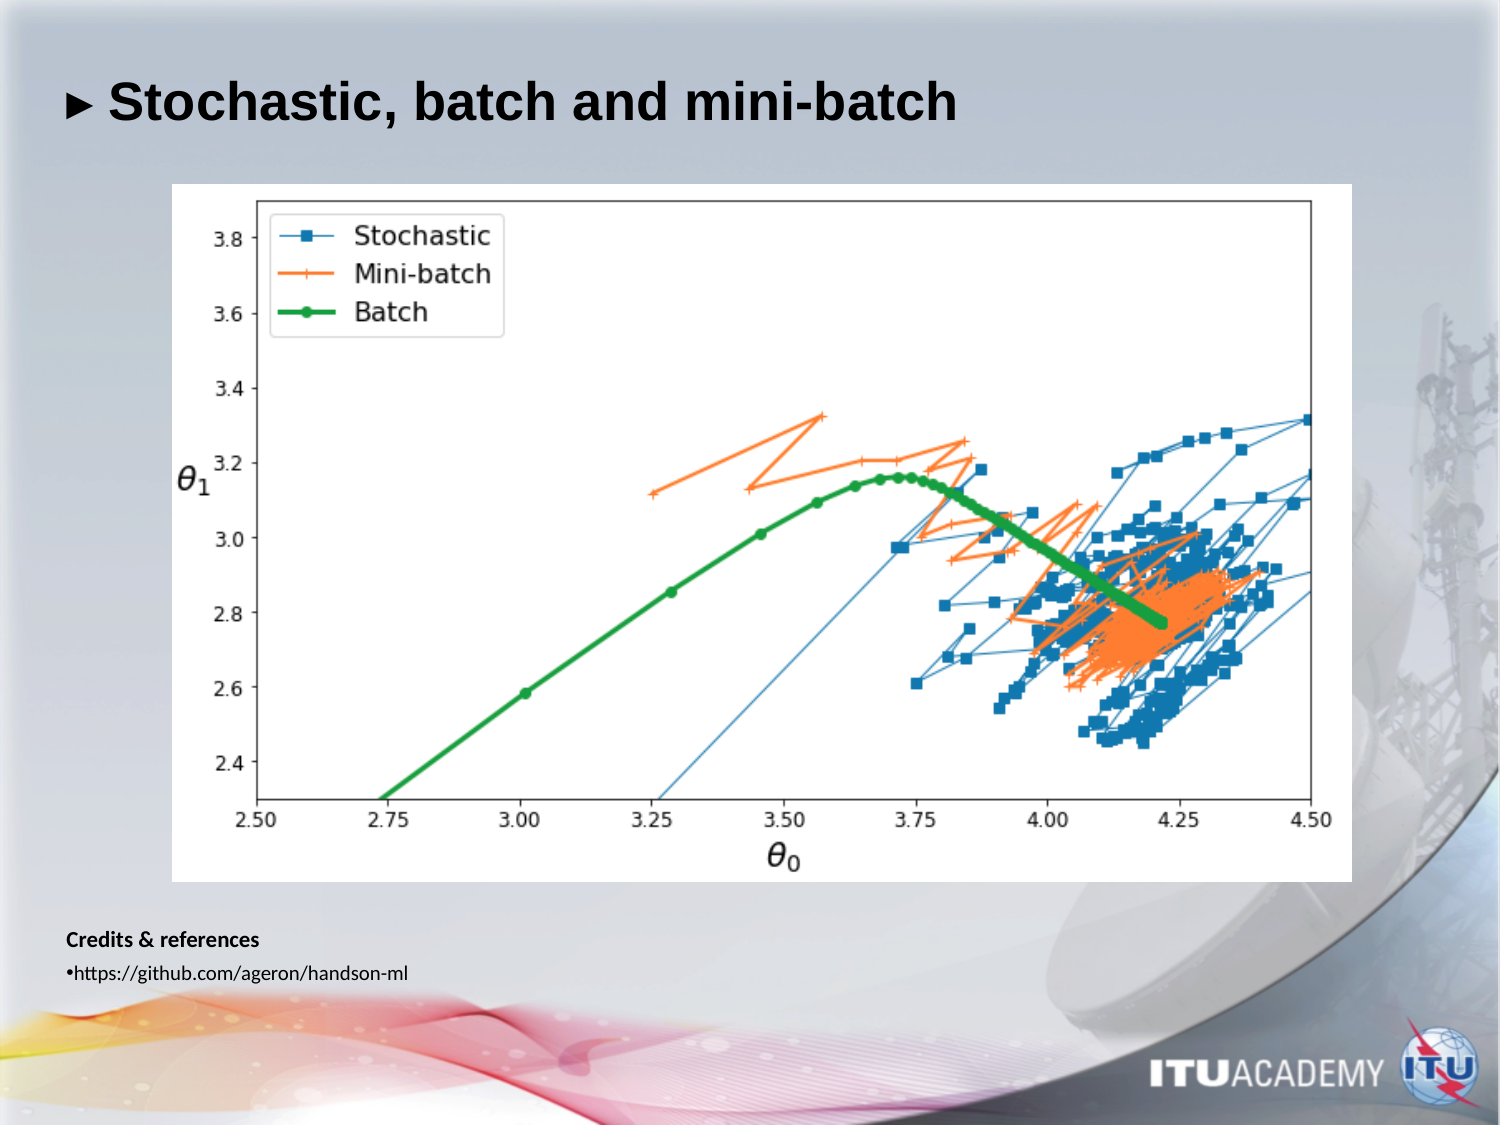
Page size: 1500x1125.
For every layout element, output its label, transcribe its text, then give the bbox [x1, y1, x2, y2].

list Credits & references [58, 916, 308, 965]
text_box https://github.com/ageron/handson-ml [59, 952, 1093, 1103]
picture [0, 0, 1500, 1125]
title ▸ Stochastic, batch and mini-batch [58, 58, 1410, 174]
